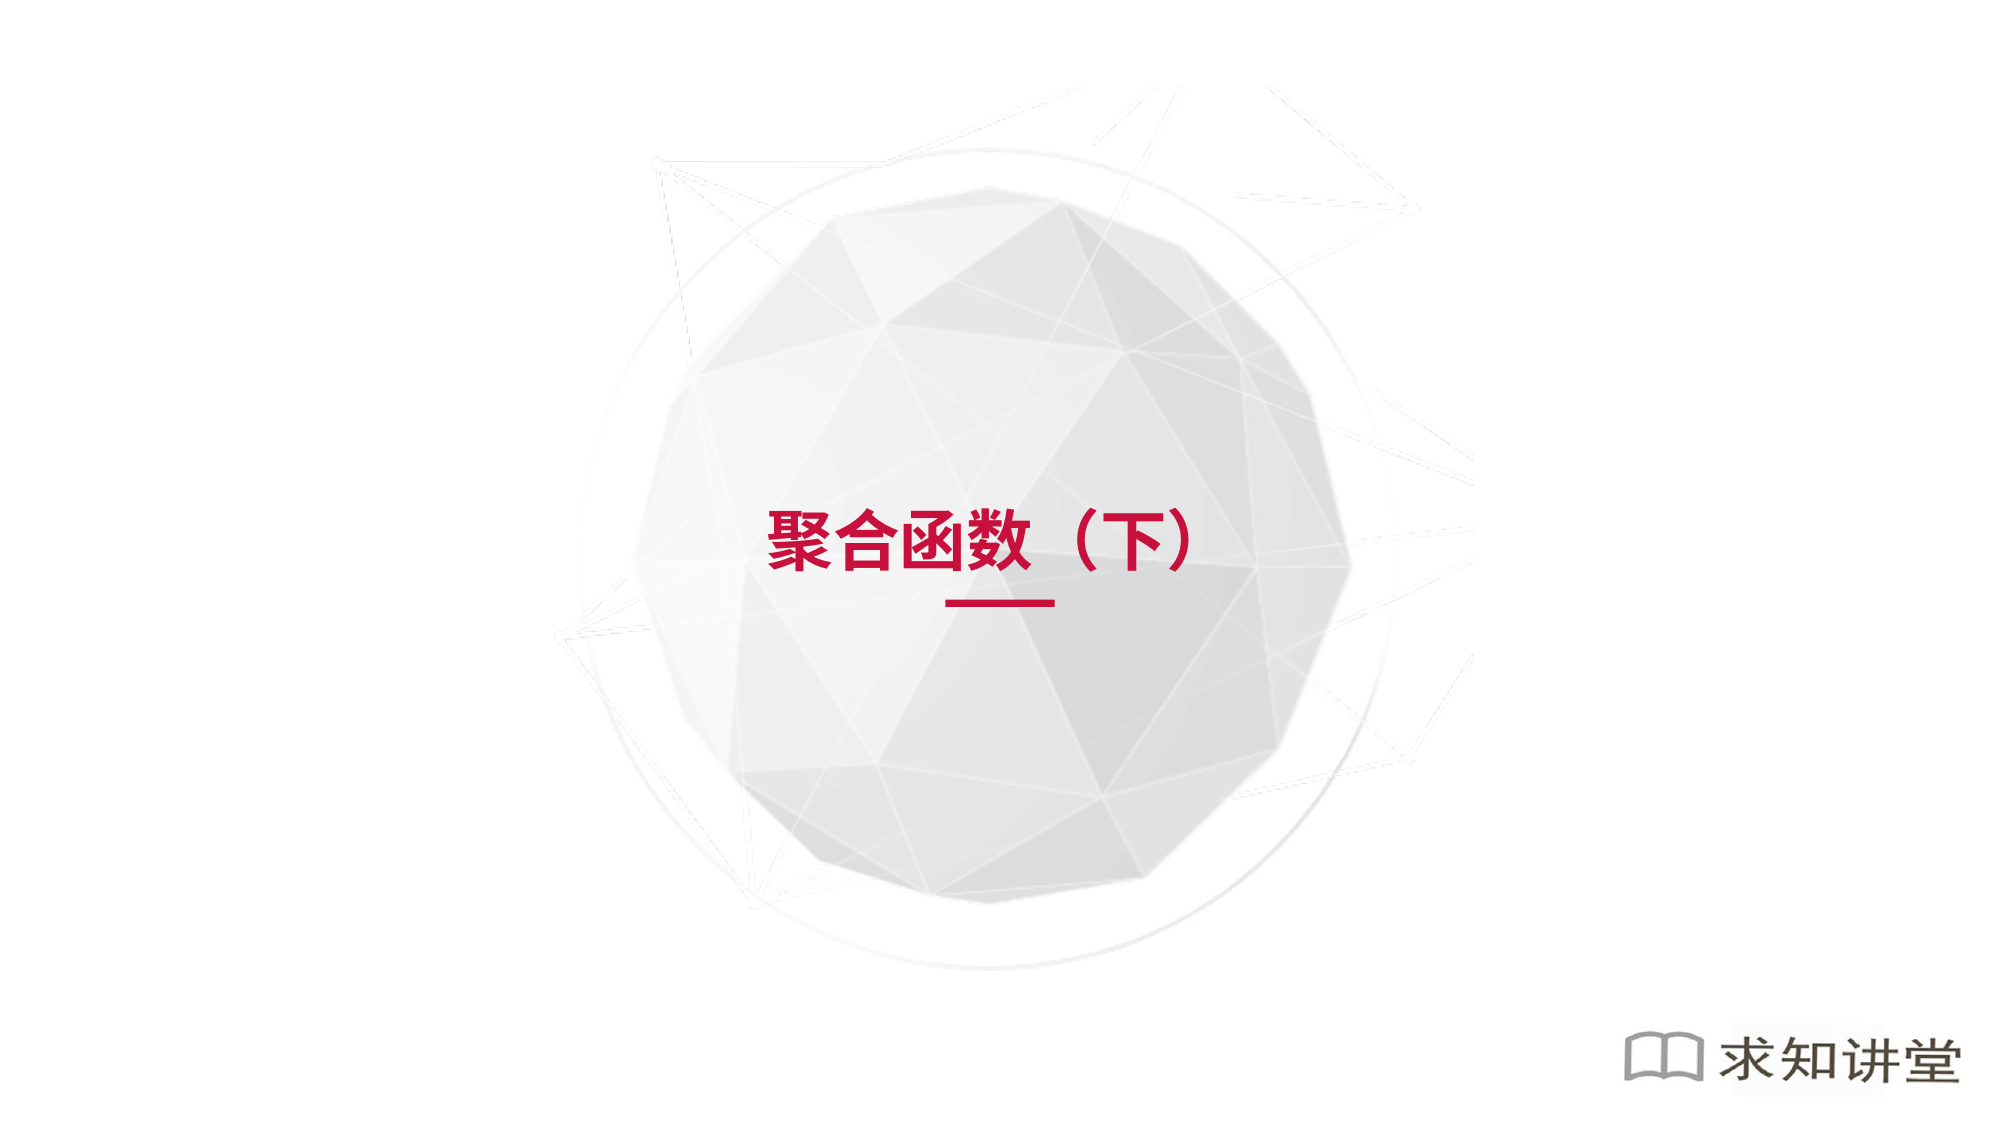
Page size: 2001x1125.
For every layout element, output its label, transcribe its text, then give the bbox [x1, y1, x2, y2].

title 聚合函数（下） [137, 435, 1863, 653]
picture [0, 0, 2001, 1125]
